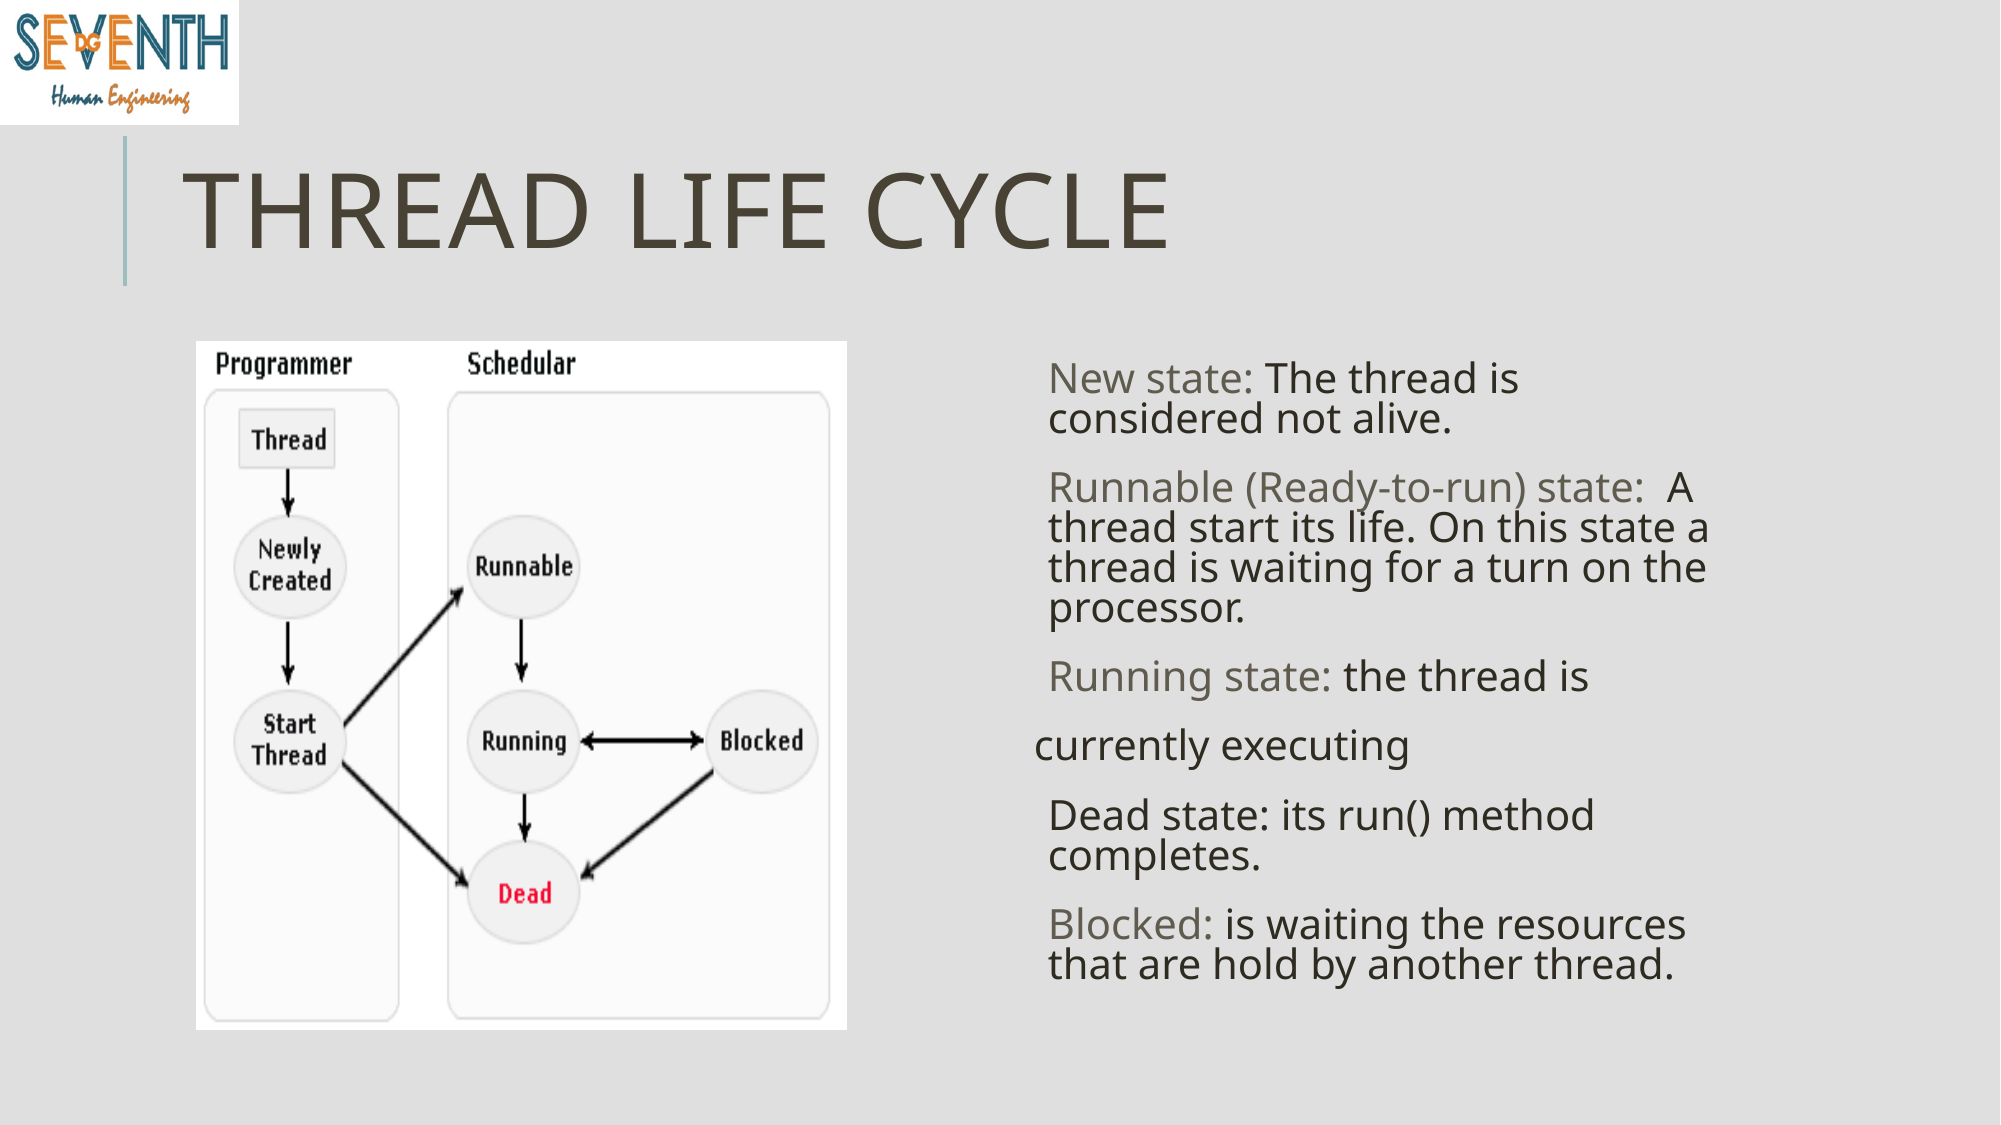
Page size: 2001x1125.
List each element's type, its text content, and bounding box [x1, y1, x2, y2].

list New state: The thread is considered not alive. Runnable (Ready-to-run) state: A thread start its life. On this state a thread is waiting for a turn on the processor. Running state: the thread is currently executing Dead state: its run() method completes. Blocked: is waiting the resources that are hold by another thread. [940, 353, 1722, 1029]
picture [196, 341, 847, 1030]
picture [0, 0, 239, 125]
title Thread Life Cycle [168, 96, 1763, 342]
